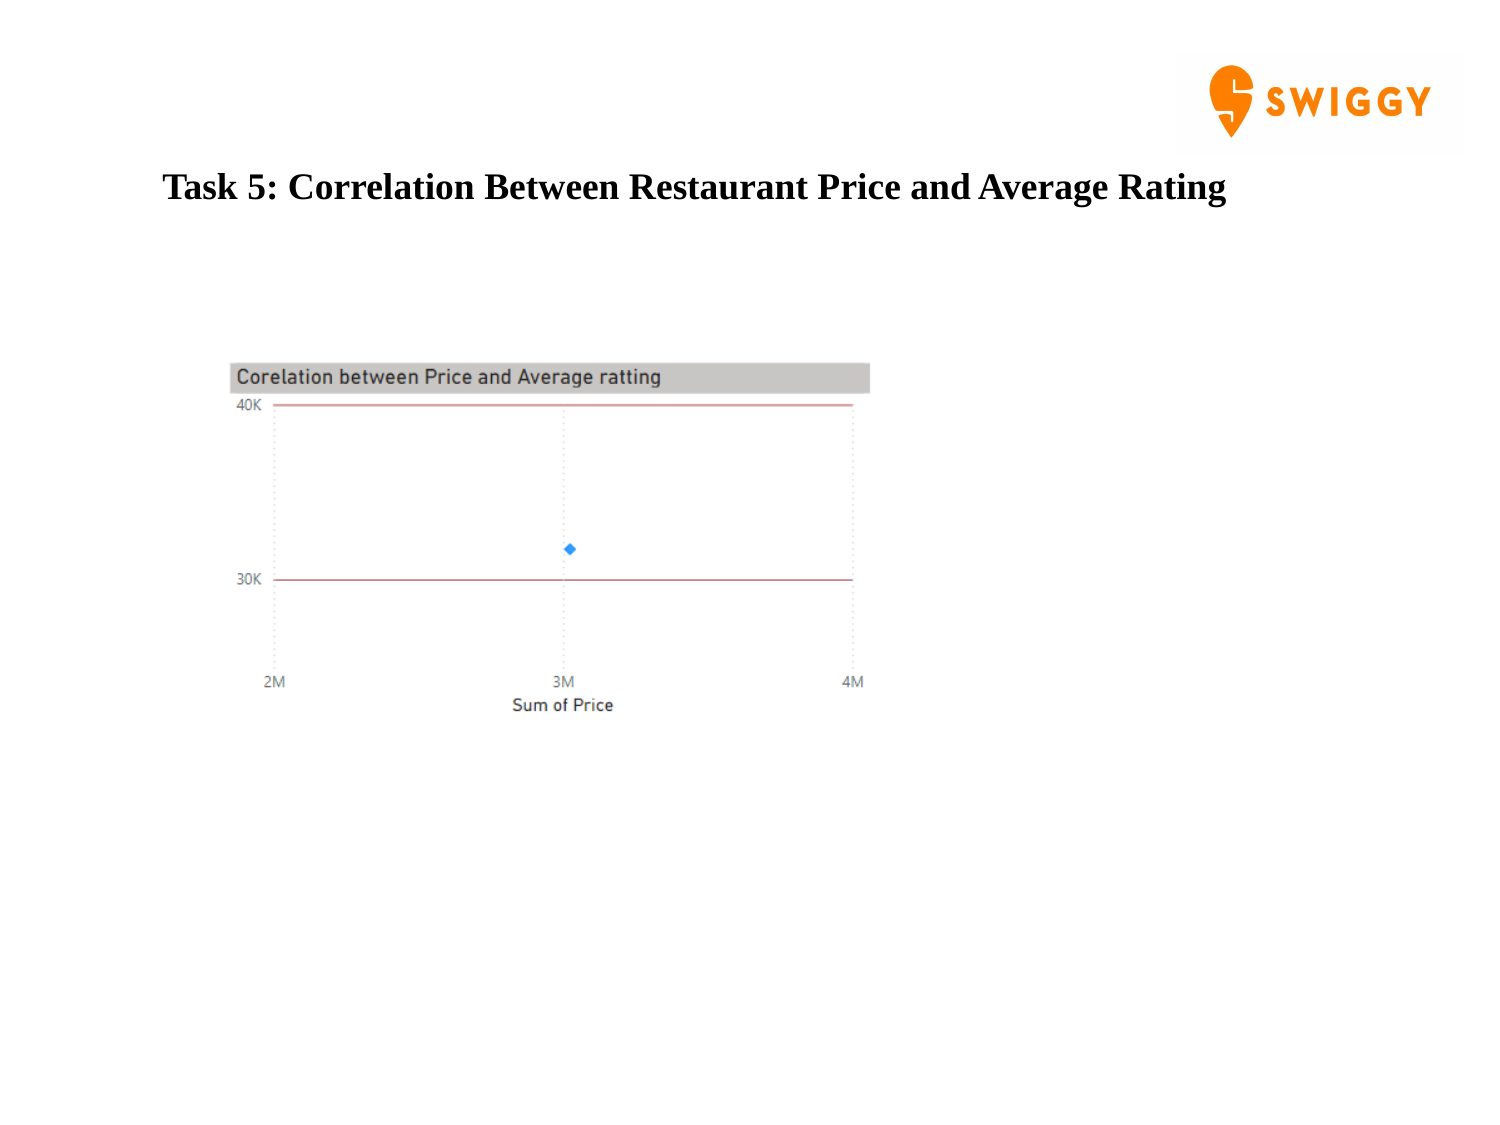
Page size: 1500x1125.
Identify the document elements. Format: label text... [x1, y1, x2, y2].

text_box Task 5: Correlation Between Restaurant Price and Average Rating [147, 154, 1258, 214]
picture [1174, 50, 1465, 155]
picture [123, 290, 940, 735]
